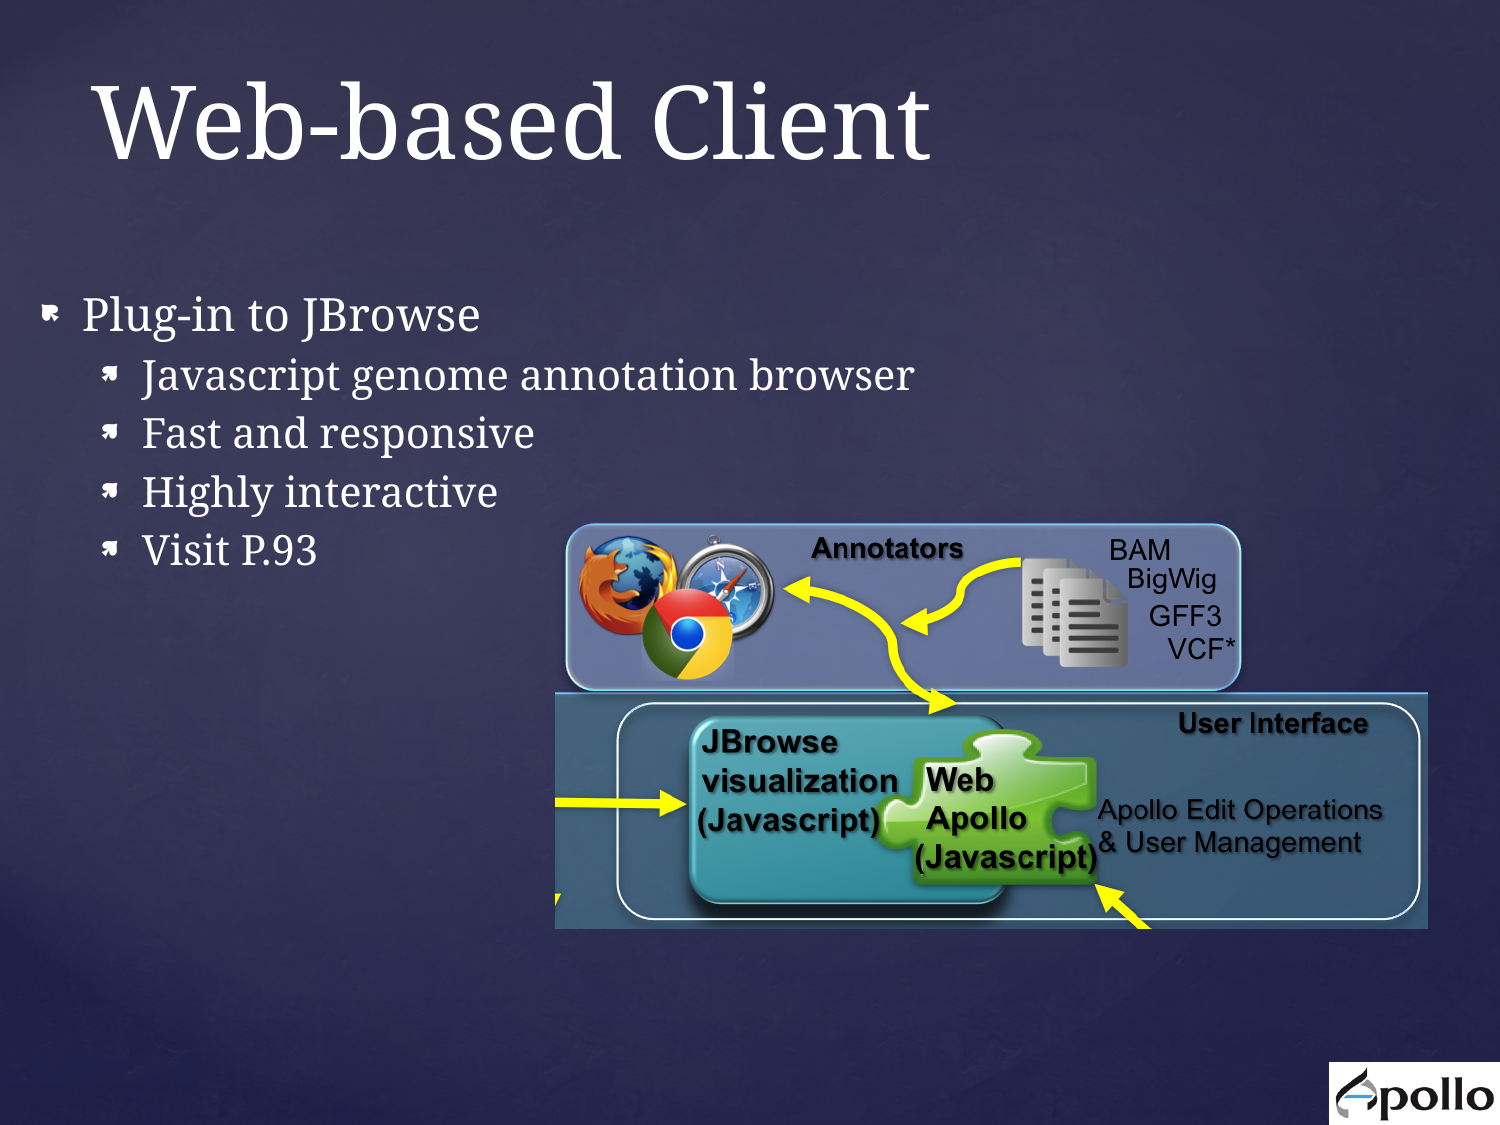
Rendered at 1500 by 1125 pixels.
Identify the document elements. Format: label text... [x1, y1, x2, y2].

title Web-based Client [75, 37, 1313, 188]
picture [1328, 1062, 1500, 1125]
list Plug-in to JBrowse Javascript genome annotation browser Fast and responsive Highly interactive Visit P.93 [21, 191, 1250, 732]
picture [555, 518, 1428, 930]
